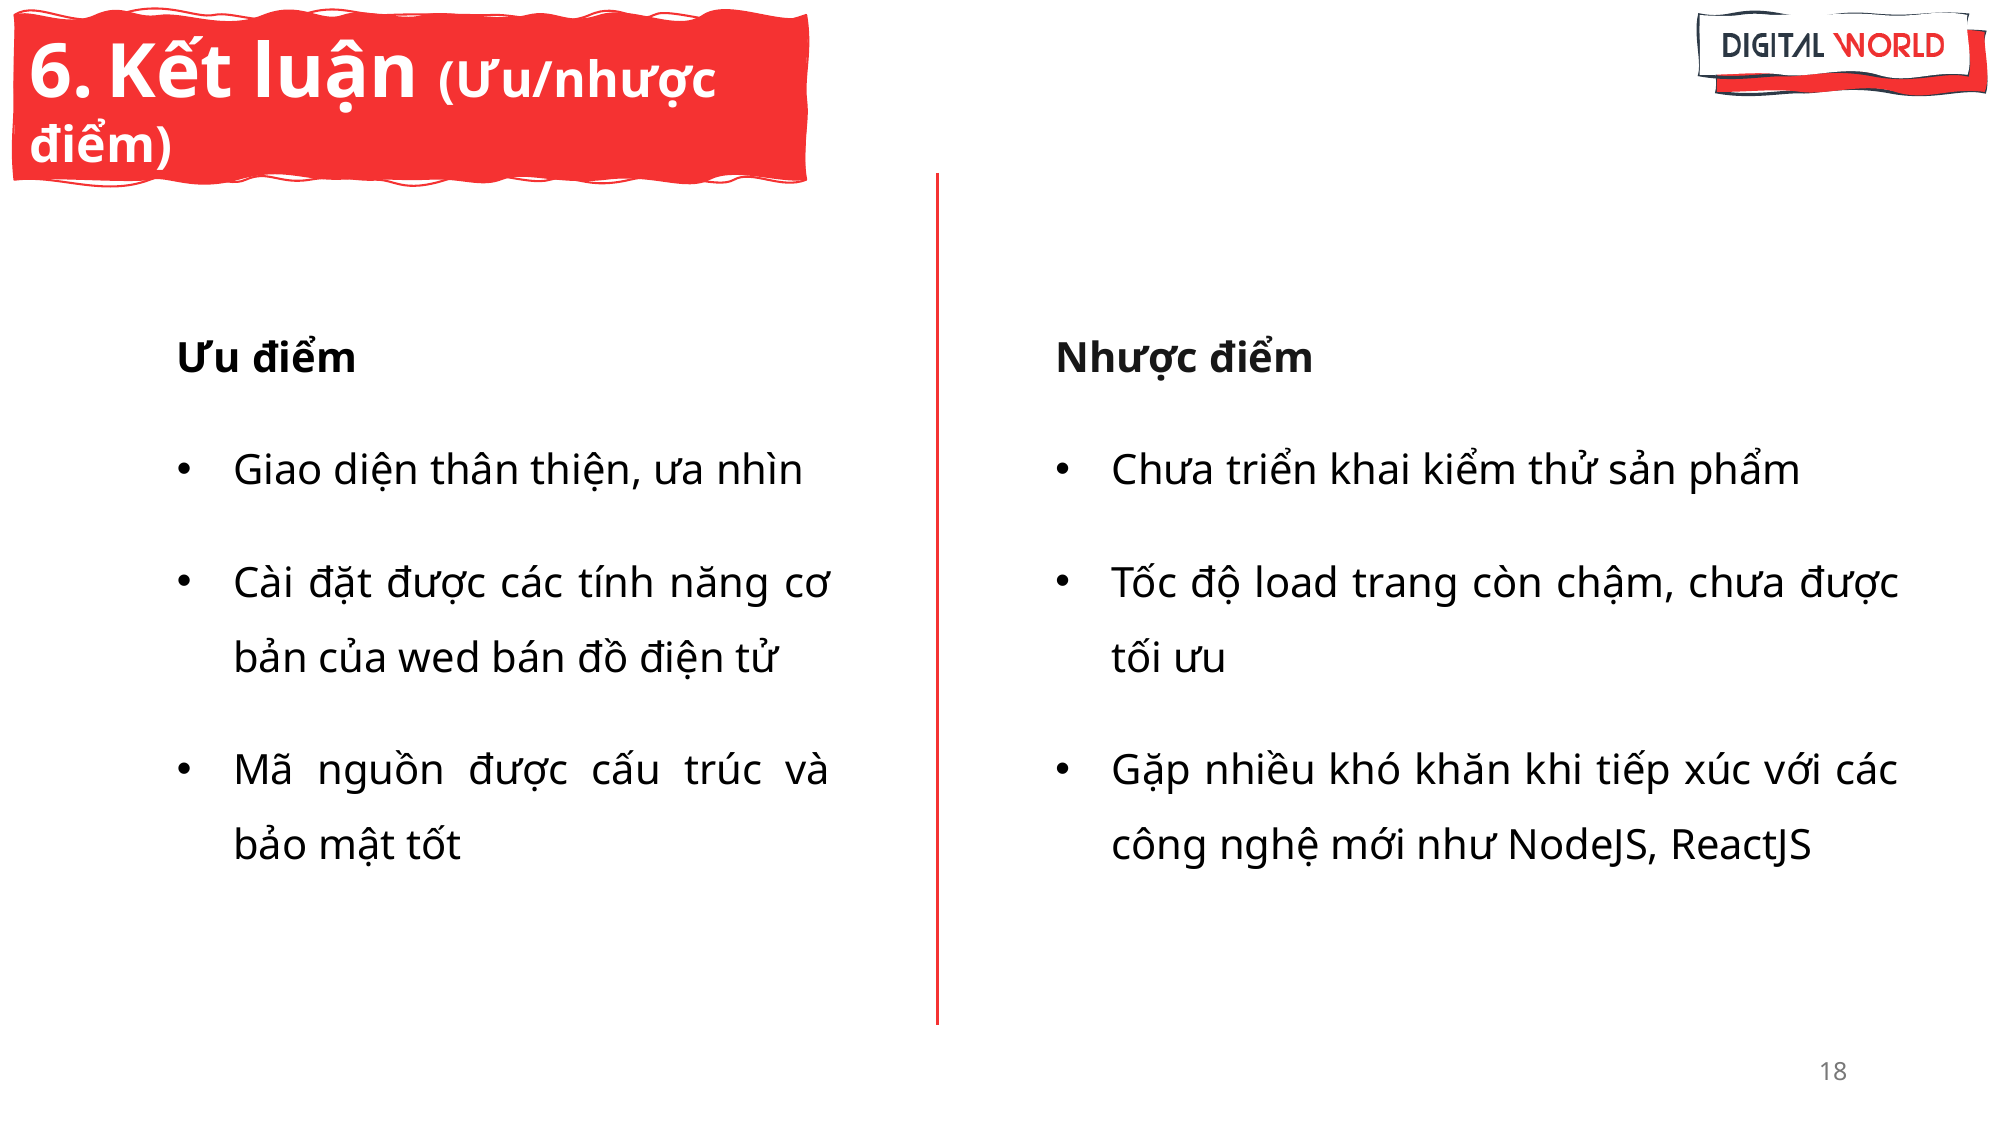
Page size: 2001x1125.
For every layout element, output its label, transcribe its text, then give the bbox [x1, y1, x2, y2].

text_box 6. Kết luận (Ưu/nhược điểm) [12, 8, 809, 187]
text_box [1699, 14, 1986, 93]
text_box Nhược điểm Chưa triển khai kiểm thử sản phẩm Tốc độ load trang còn chậm, chưa được tối ưu Gặp nhiều khó khăn khi tiếp xúc với các công nghệ mới như NodeJS, ReactJS [1040, 297, 1915, 876]
text_box Ưu điểm Giao diện thân thiện, ưa nhìn Cài đặt được các tính năng cơ bản của wed bán đồ điện tử Mã nguồn được cấu trúc và bảo mật tốt [161, 297, 846, 876]
slide_number 18 [1412, 1042, 1863, 1103]
